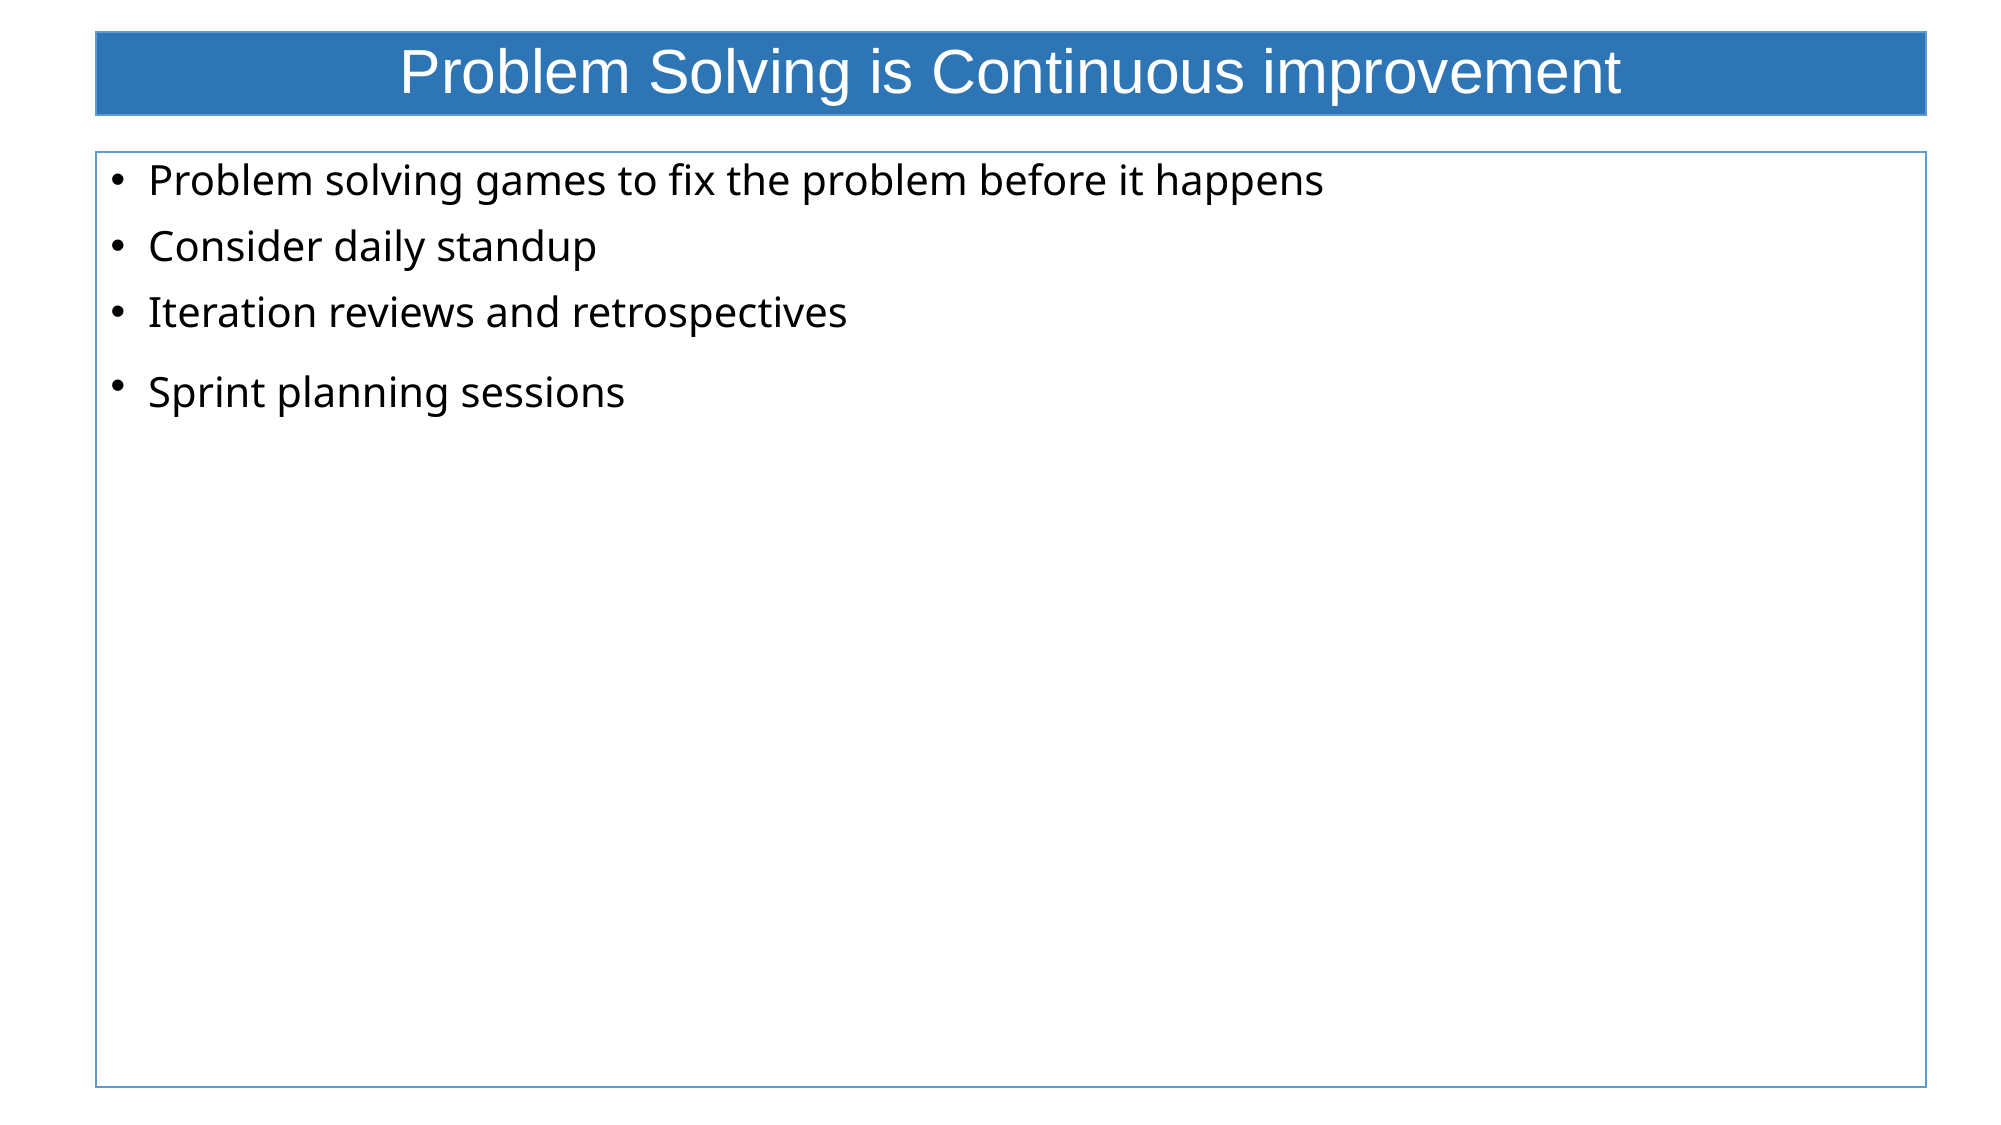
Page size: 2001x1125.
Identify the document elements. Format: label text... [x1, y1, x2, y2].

list Problem solving games to fix the problem before it happens Consider daily standup Iteration reviews and retrospectives Sprint planning sessions [95, 151, 1927, 1088]
title Problem Solving is Continuous improvement [95, 31, 1927, 116]
